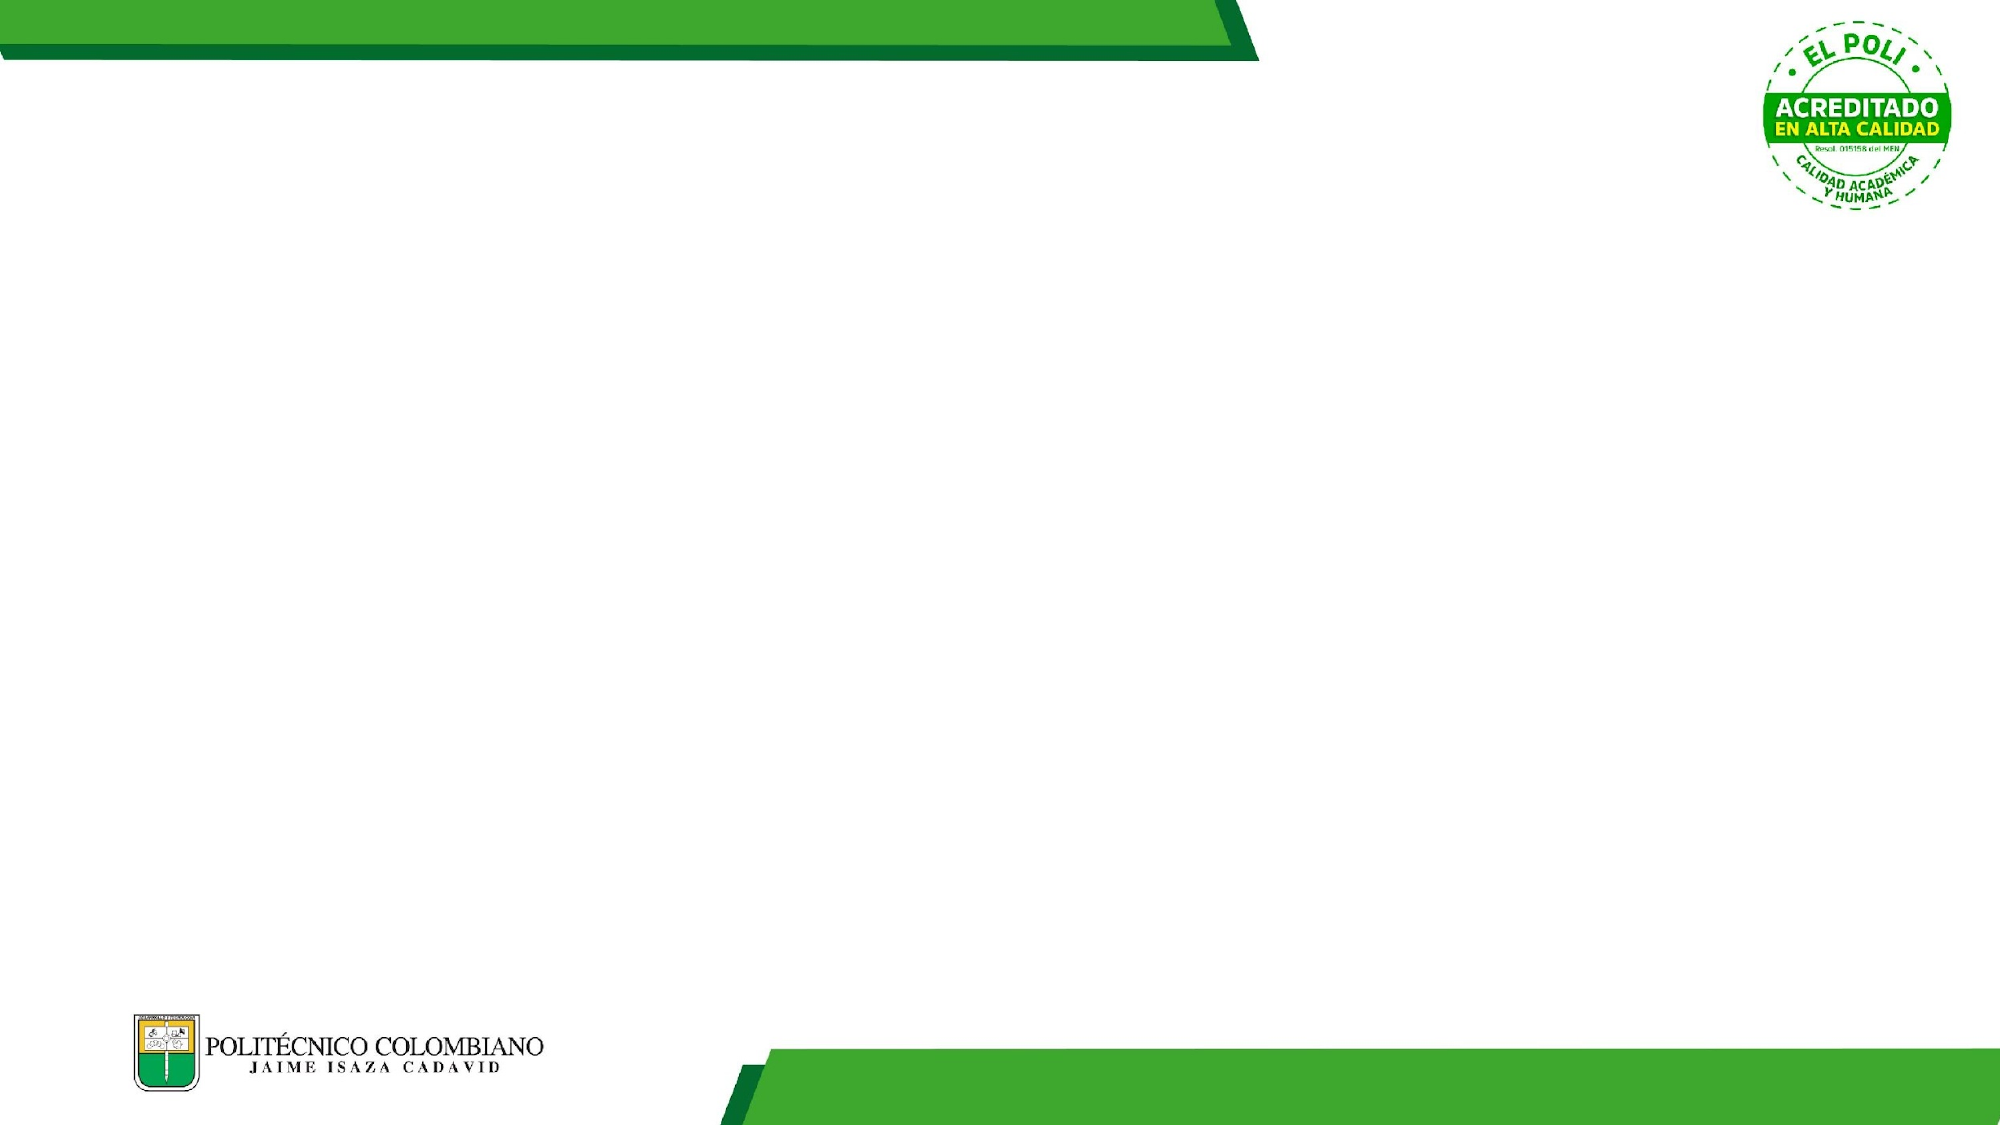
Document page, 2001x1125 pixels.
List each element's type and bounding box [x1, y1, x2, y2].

list [0, 0, 2000, 1125]
